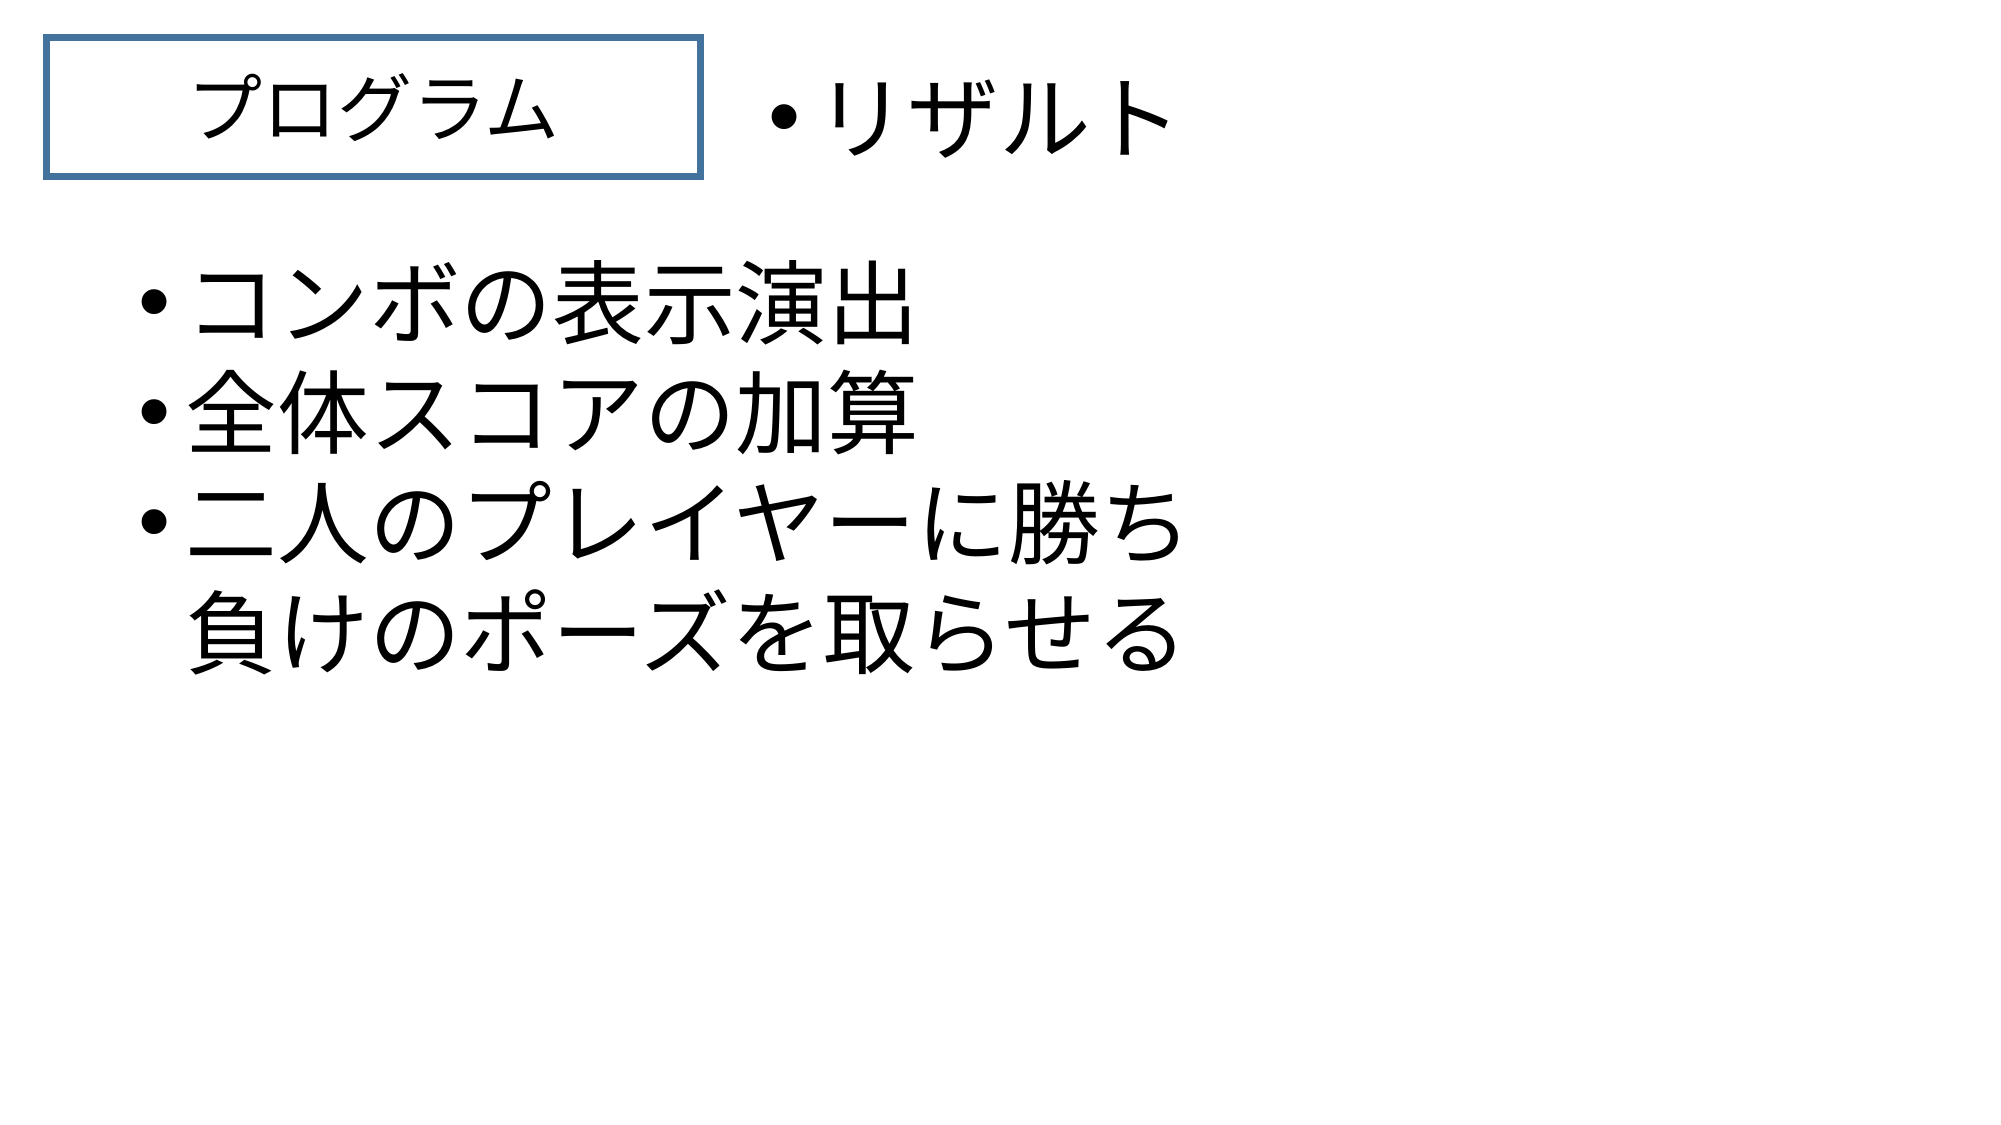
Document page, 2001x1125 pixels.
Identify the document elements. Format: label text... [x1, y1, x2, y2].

text_box リザルト [753, 53, 2000, 179]
text_box プログラム [56, 53, 691, 159]
text_box [46, 36, 701, 178]
text_box コンボの表示演出 全体スコアの加算 二人のプレイヤーに勝ち負けのポーズを取らせる [124, 238, 1214, 693]
